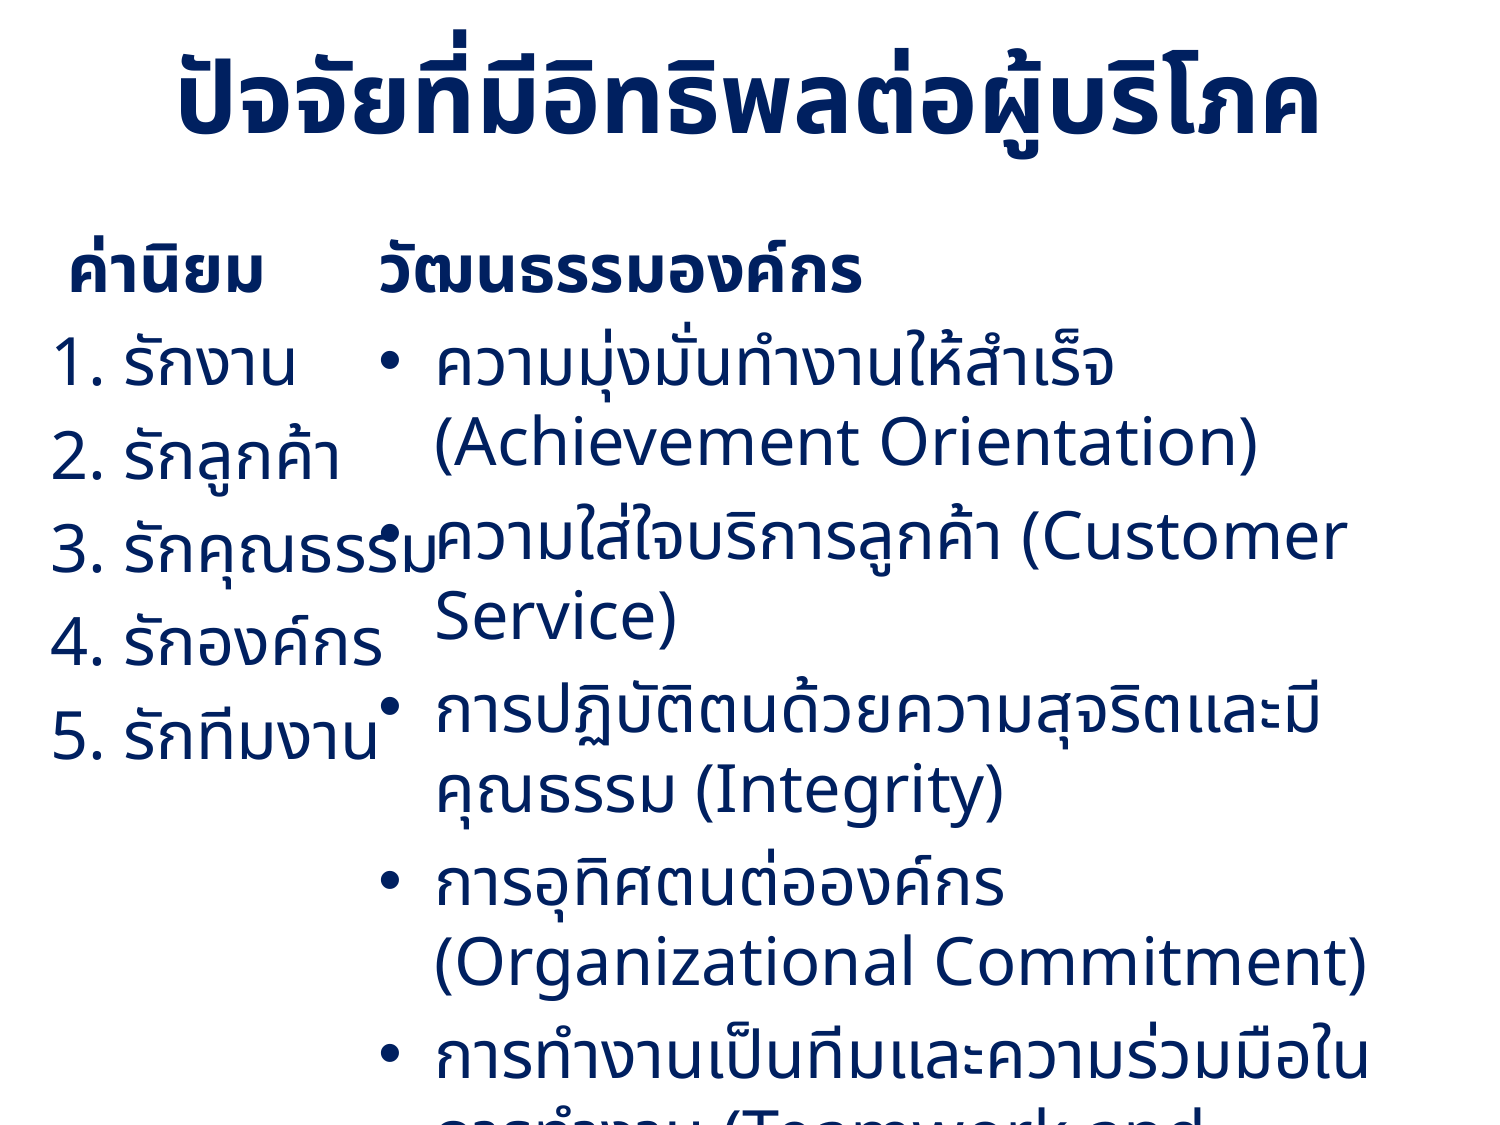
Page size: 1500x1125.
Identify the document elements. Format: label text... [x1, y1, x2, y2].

text_box ปัจจัยที่มีอิทธิพลต่อผู้บริโภค [23, 0, 1477, 188]
text_box ค่านิยม 1. รักงาน 2. รักลูกค้า 3. รักคุณธรรม 4. รักองค์กร 5. รักทีมงาน [35, 218, 363, 961]
text_box วัฒนธรรมองค์กร ความมุ่งมั่นทำงานให้สำเร็จ (Achievement Orientation) ความใส่ใจบริการลูกค้า (Customer Service) การปฏิบัติตนด้วยความสุจริตและมีคุณธรรม (Integrity) การอุทิศตนต่อองค์กร (Organizational Commitment) การทำงานเป็นทีมและความร่วมมือในการทำงาน (Teamwork and Cooperation) [363, 218, 1454, 961]
